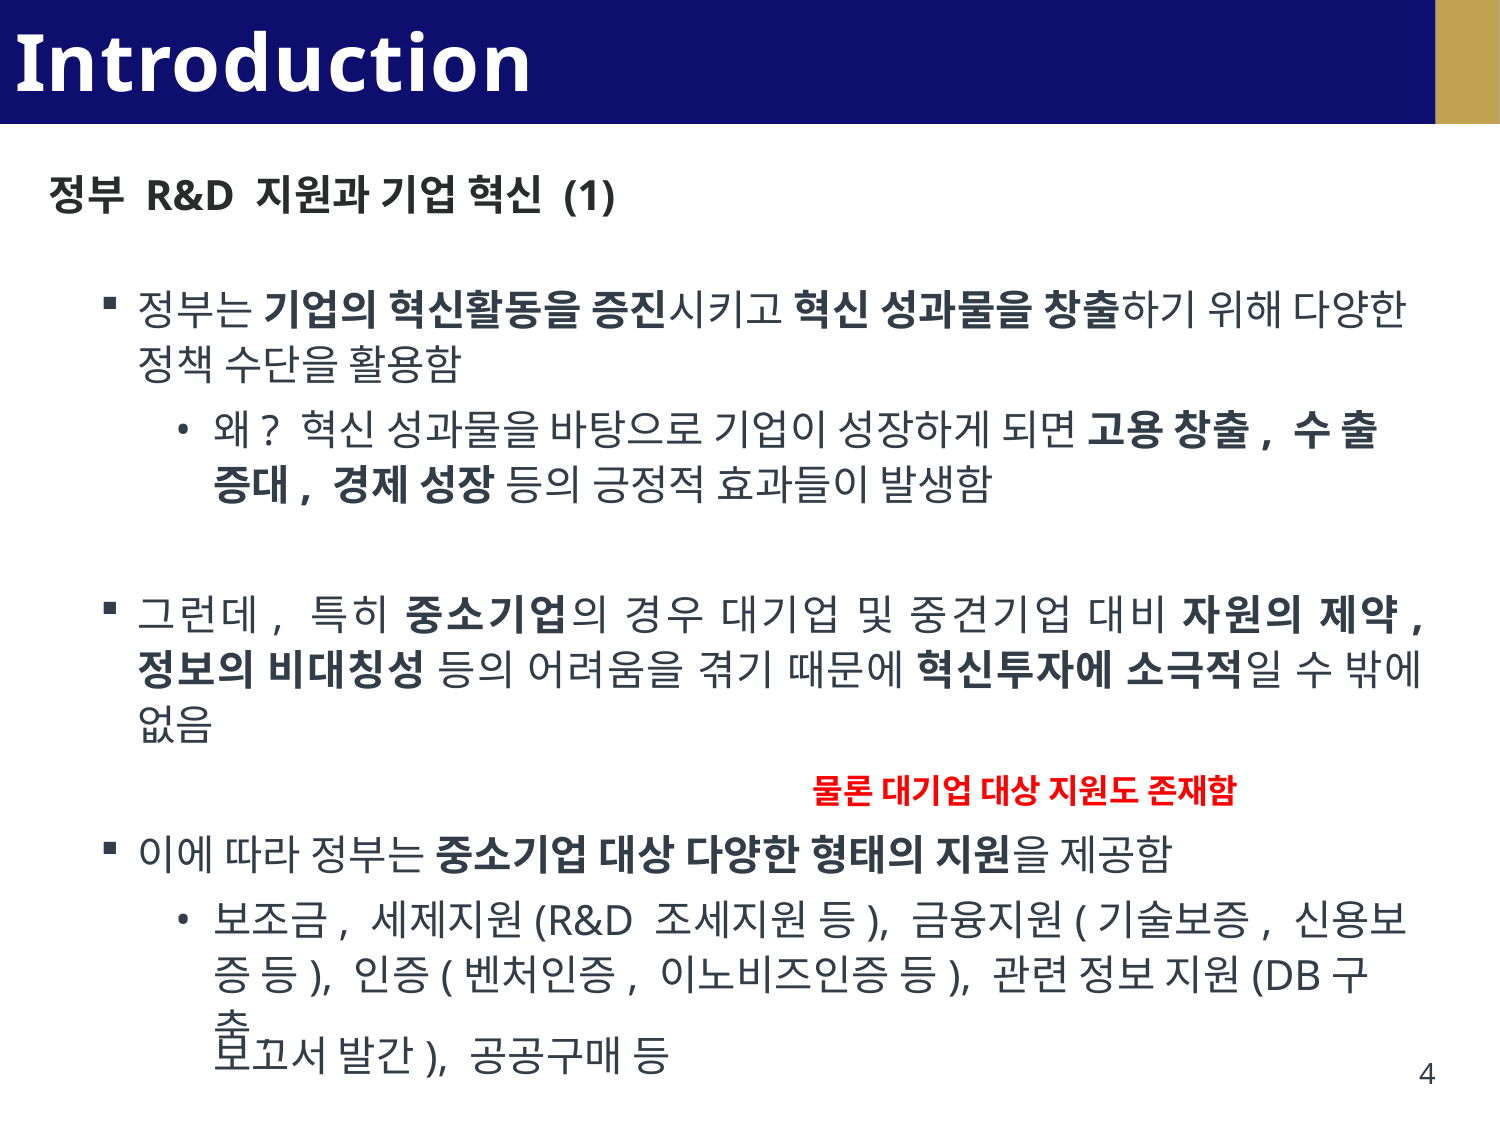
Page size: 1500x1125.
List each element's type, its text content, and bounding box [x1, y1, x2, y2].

text_box 보고서 발간), 공공구매 등 [211, 1027, 698, 1080]
text_box 정부 R&D 지원과 기업 혁신 (1) 정부는 기업의 혁신활동을 증진시키고 혁신 성과물을 창출하기 위해 다양한 정책 수단을 활용함 왜? 혁신 성과물을 바탕으로 기업이 성장하게 되면 고용 창출, 수 출 증대, 경제 성장 등의 긍정적 효과들이 발생함 그런데, 특히 중소기업의 경우 대기업 및 중견기업 대비 자원의 제약, 정보의 비대칭성 등의 어려움을 겪기 때문에 혁신투자에 소극적일 수 밖에 없음 물론 대기업 대상 지원도 존재함 이에 따라 정부는 중소기업 대상 다양한 형태의 지원을 제공함 보조금, 세제지원(R&D 조세지원 등), 금융지원(기술보증, 신용보 증 등), 인증(벤처인증, 이노비즈인증 등), 관련 정보 지원(DB구축, [46, 166, 1424, 1054]
text_box 4 [1417, 1052, 1438, 1090]
title Introduction [12, 10, 1353, 201]
